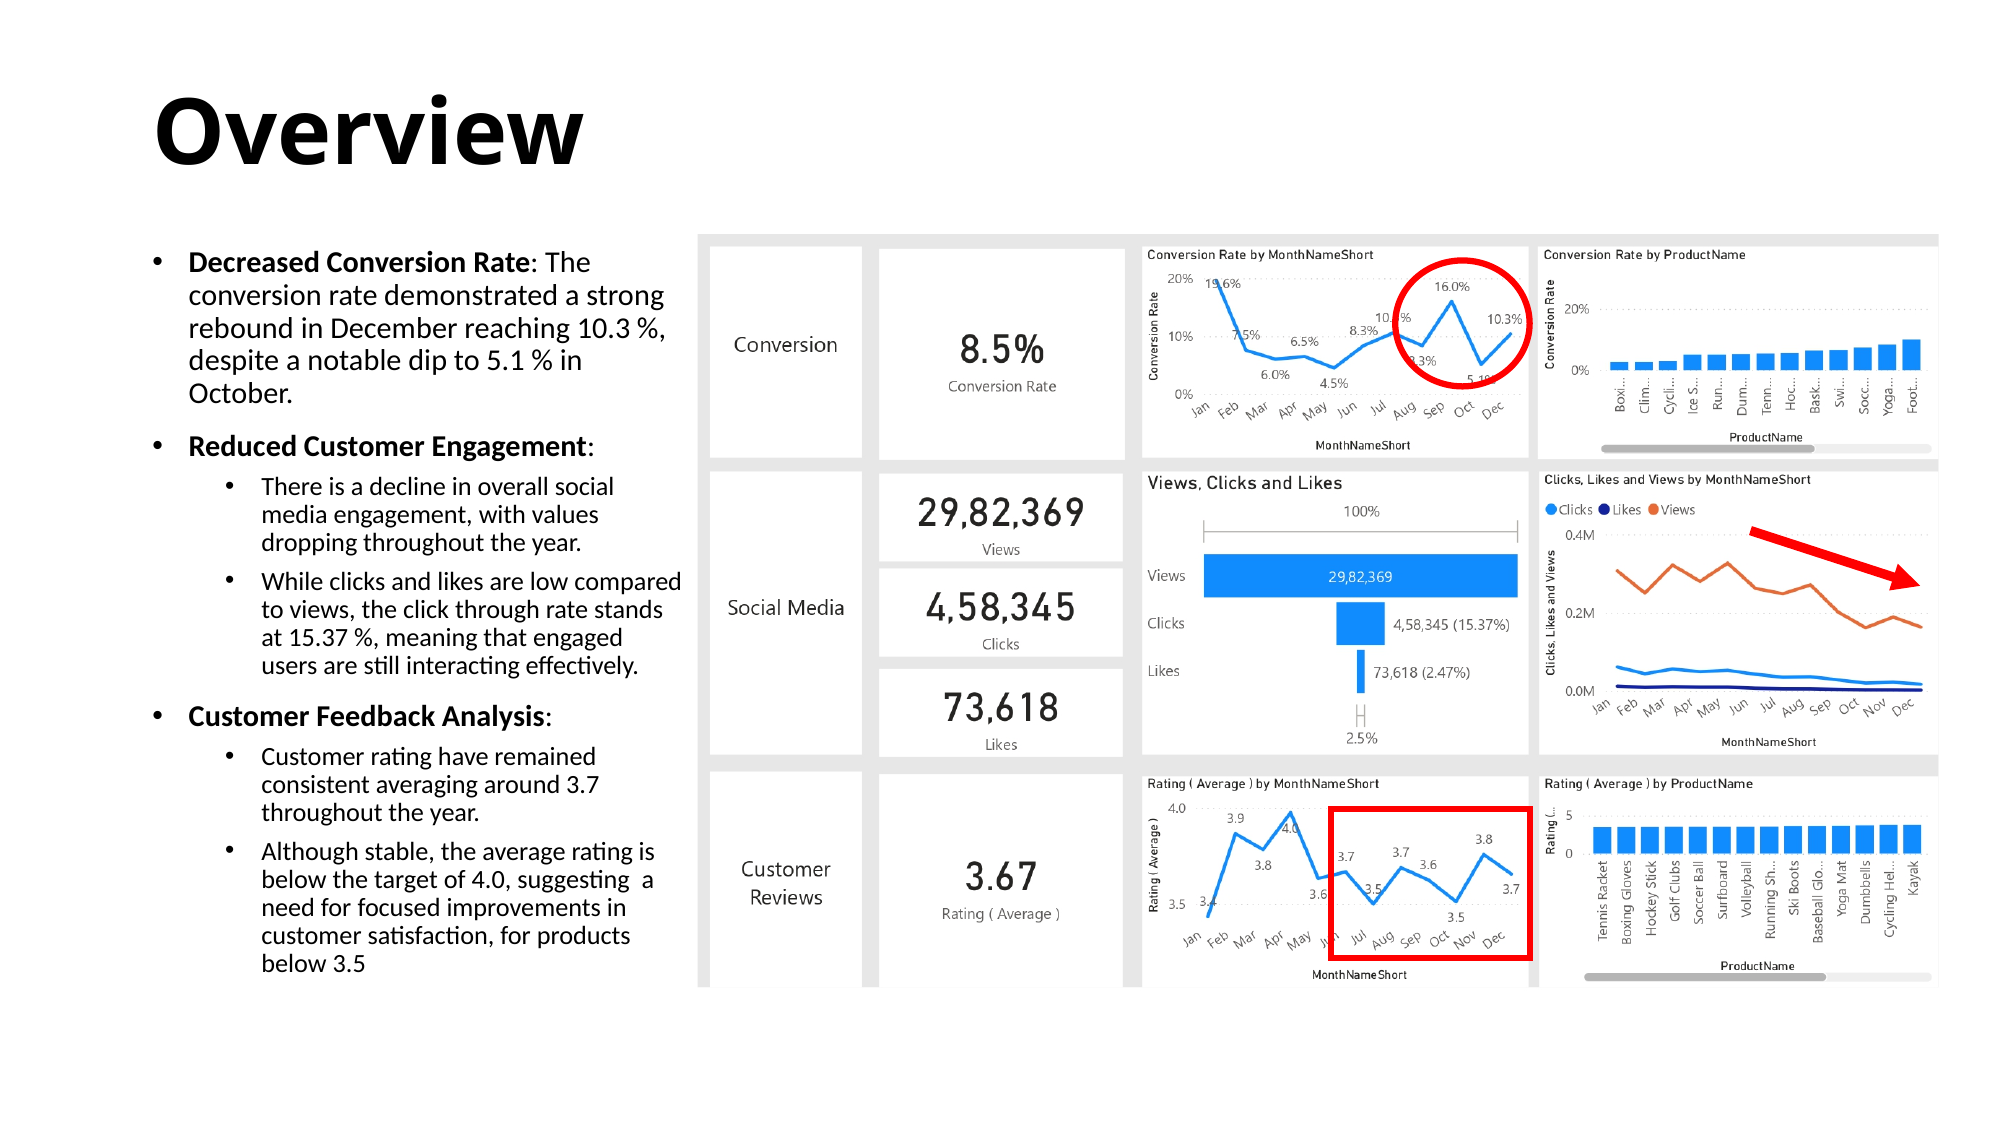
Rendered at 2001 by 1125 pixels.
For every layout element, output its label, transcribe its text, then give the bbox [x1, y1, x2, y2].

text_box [1750, 530, 1921, 586]
picture [697, 234, 1965, 1014]
title Overview [137, 59, 1863, 211]
list Decreased Conversion Rate: The conversion rate demonstrated a strong rebound in December reaching 10.3 %, despite a notable dip to 5.1 % in October. Reduced Customer Engagement: There is a decline in overall social media engagement, with values dropping throughout the year. While clicks and likes are low compared to views, the click through rate stands at 15.37 %, meaning that engaged users are still interacting effectively. Customer Feedback Analysis: Customer rating have remained consistent averaging around 3.7 throughout the year. Although stable, the average rating is below the target of 4.0, suggesting a need for focused improvements in customer satisfaction, for products below 3.5 [137, 239, 697, 994]
